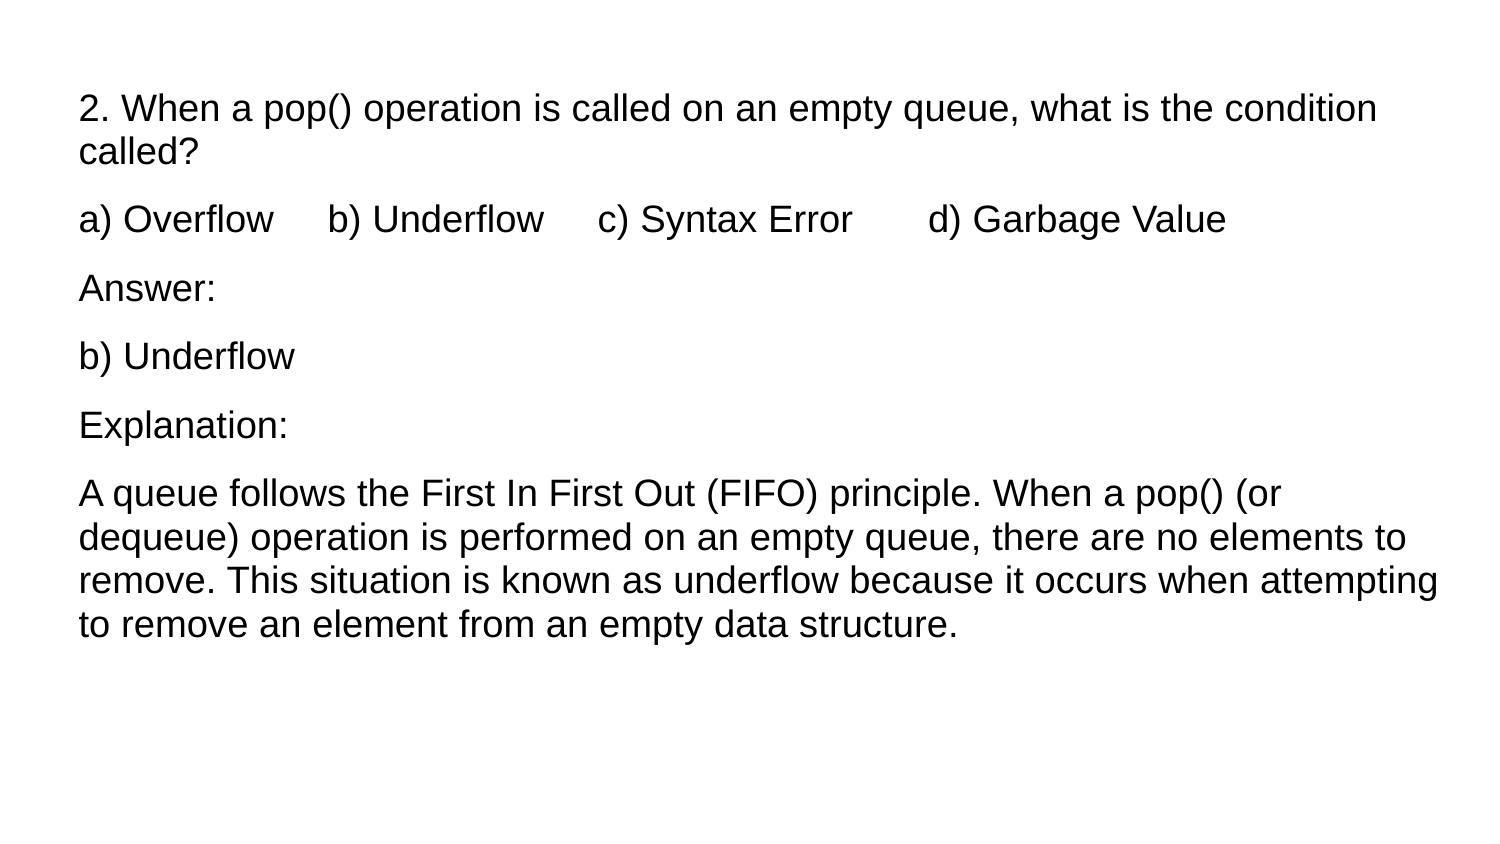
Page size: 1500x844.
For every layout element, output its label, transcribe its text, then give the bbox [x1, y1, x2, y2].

list 2. When a pop() operation is called on an empty queue, what is the condition called? a) Overflow b) Underflow c) Syntax Error d) Garbage Value Answer: b) Underflow Explanation: A queue follows the First In First Out (FIFO) principle. When a pop() (or dequeue) operation is performed on an empty queue, there are no elements to remove. This situation is known as underflow because it occurs when attempting to remove an element from an empty data structure. [63, 71, 1462, 745]
